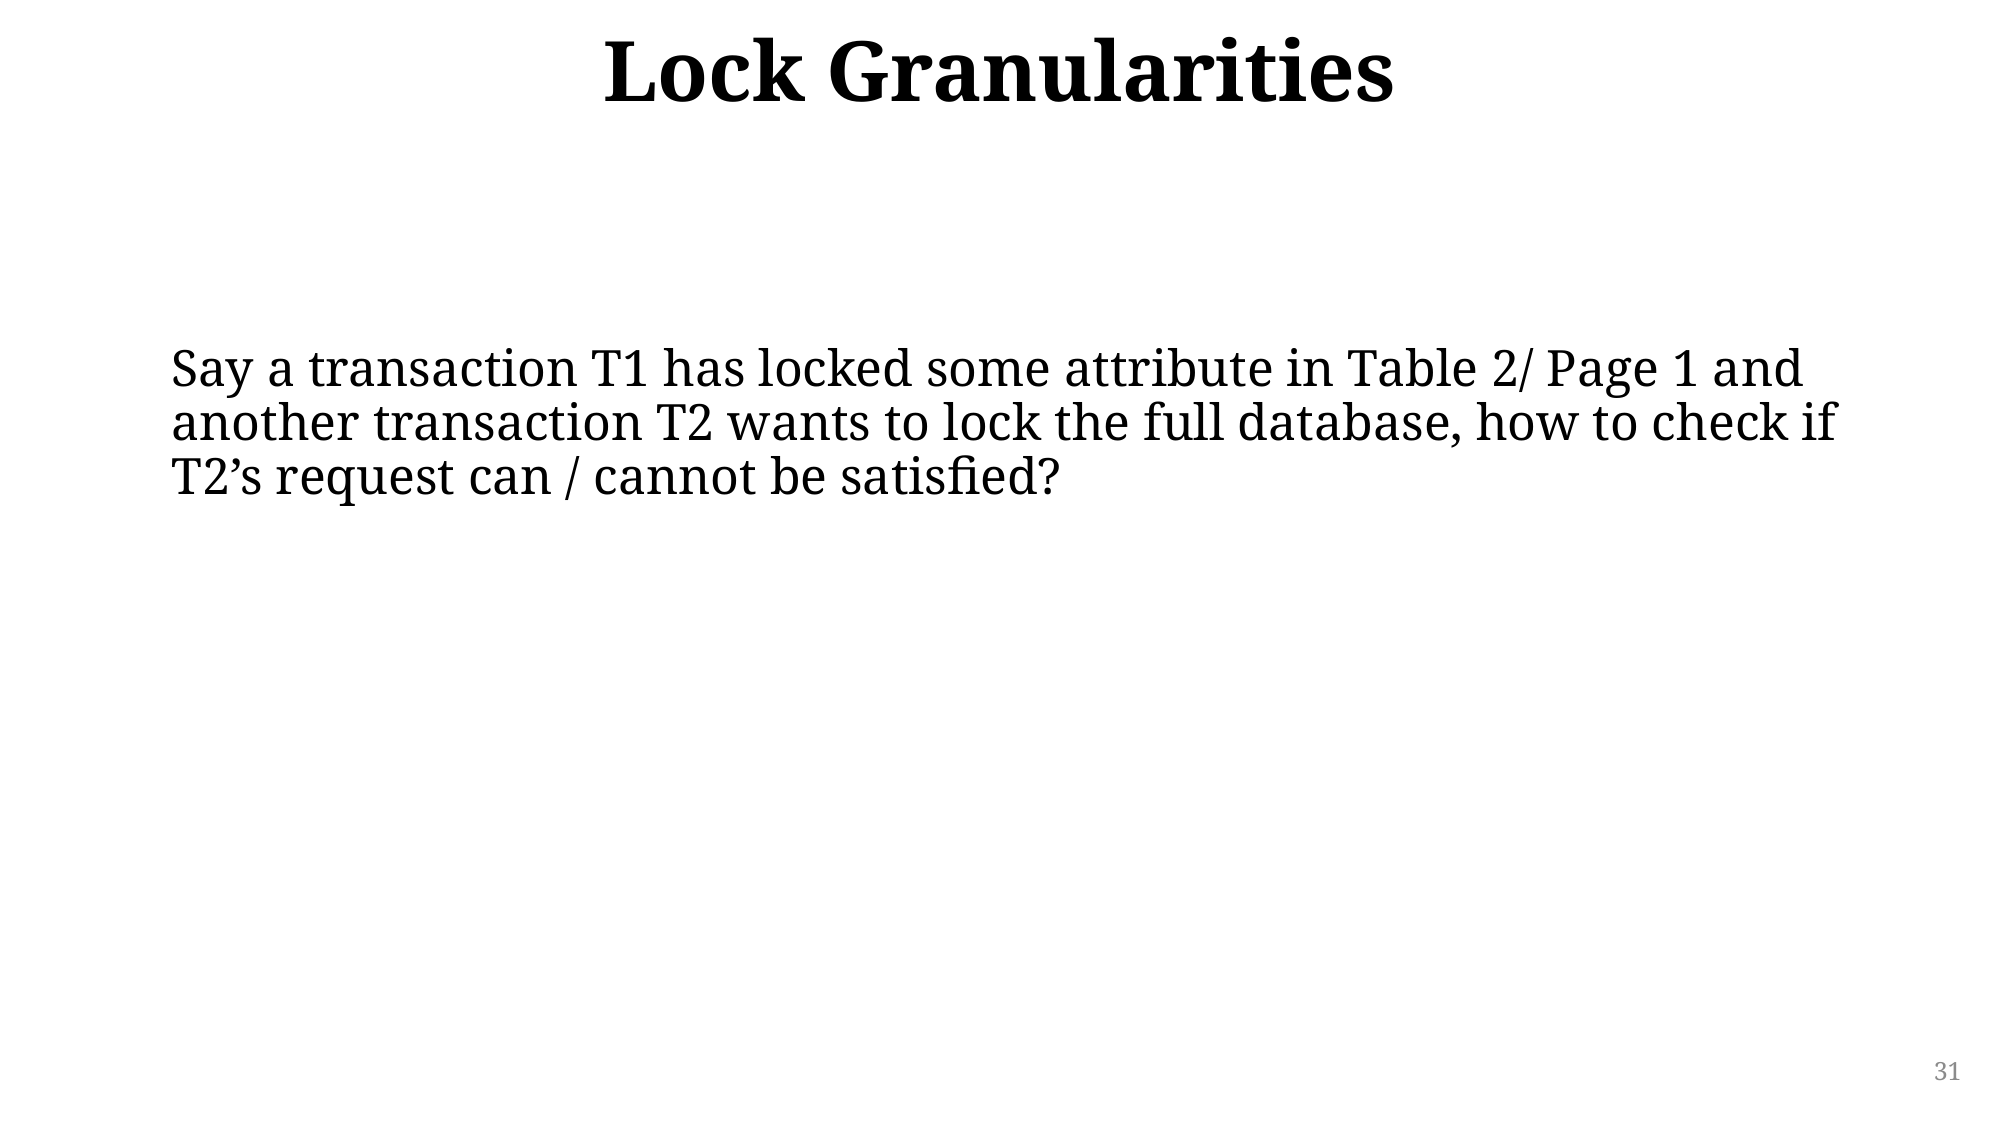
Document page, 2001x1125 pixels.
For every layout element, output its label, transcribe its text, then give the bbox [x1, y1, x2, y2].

list Say a transaction T1 has locked some attribute in Table 2/ Page 1 and another transaction T2 wants to lock the full database, how to check if T2’s request can / cannot be satisfied? [156, 335, 1895, 1043]
title Lock Granularities [137, 0, 1863, 149]
slide_number 31 [1526, 1042, 1977, 1103]
